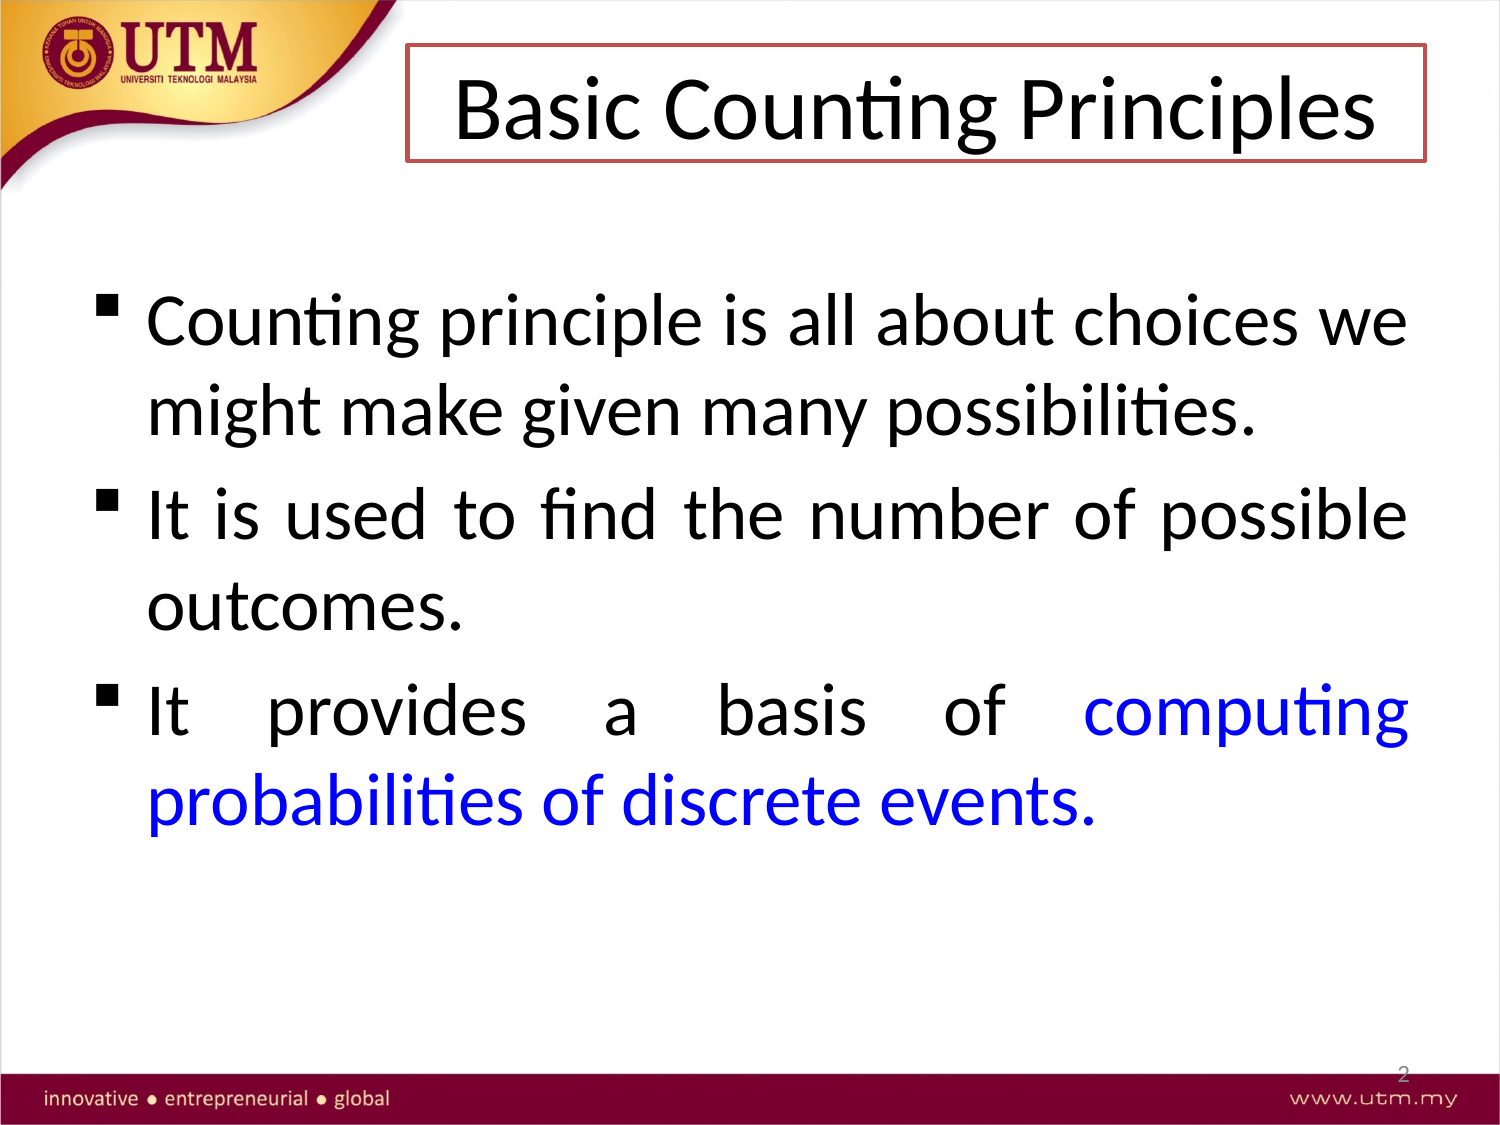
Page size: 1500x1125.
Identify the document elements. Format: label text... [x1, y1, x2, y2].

list Counting principle is all about choices we might make given many possibilities. It is used to find the number of possible outcomes. It provides a basis of computing probabilities of discrete events. [75, 262, 1425, 1005]
picture [0, 0, 1500, 1125]
title Basic Counting Principles [405, 43, 1427, 163]
slide_number 2 [1074, 1042, 1425, 1103]
